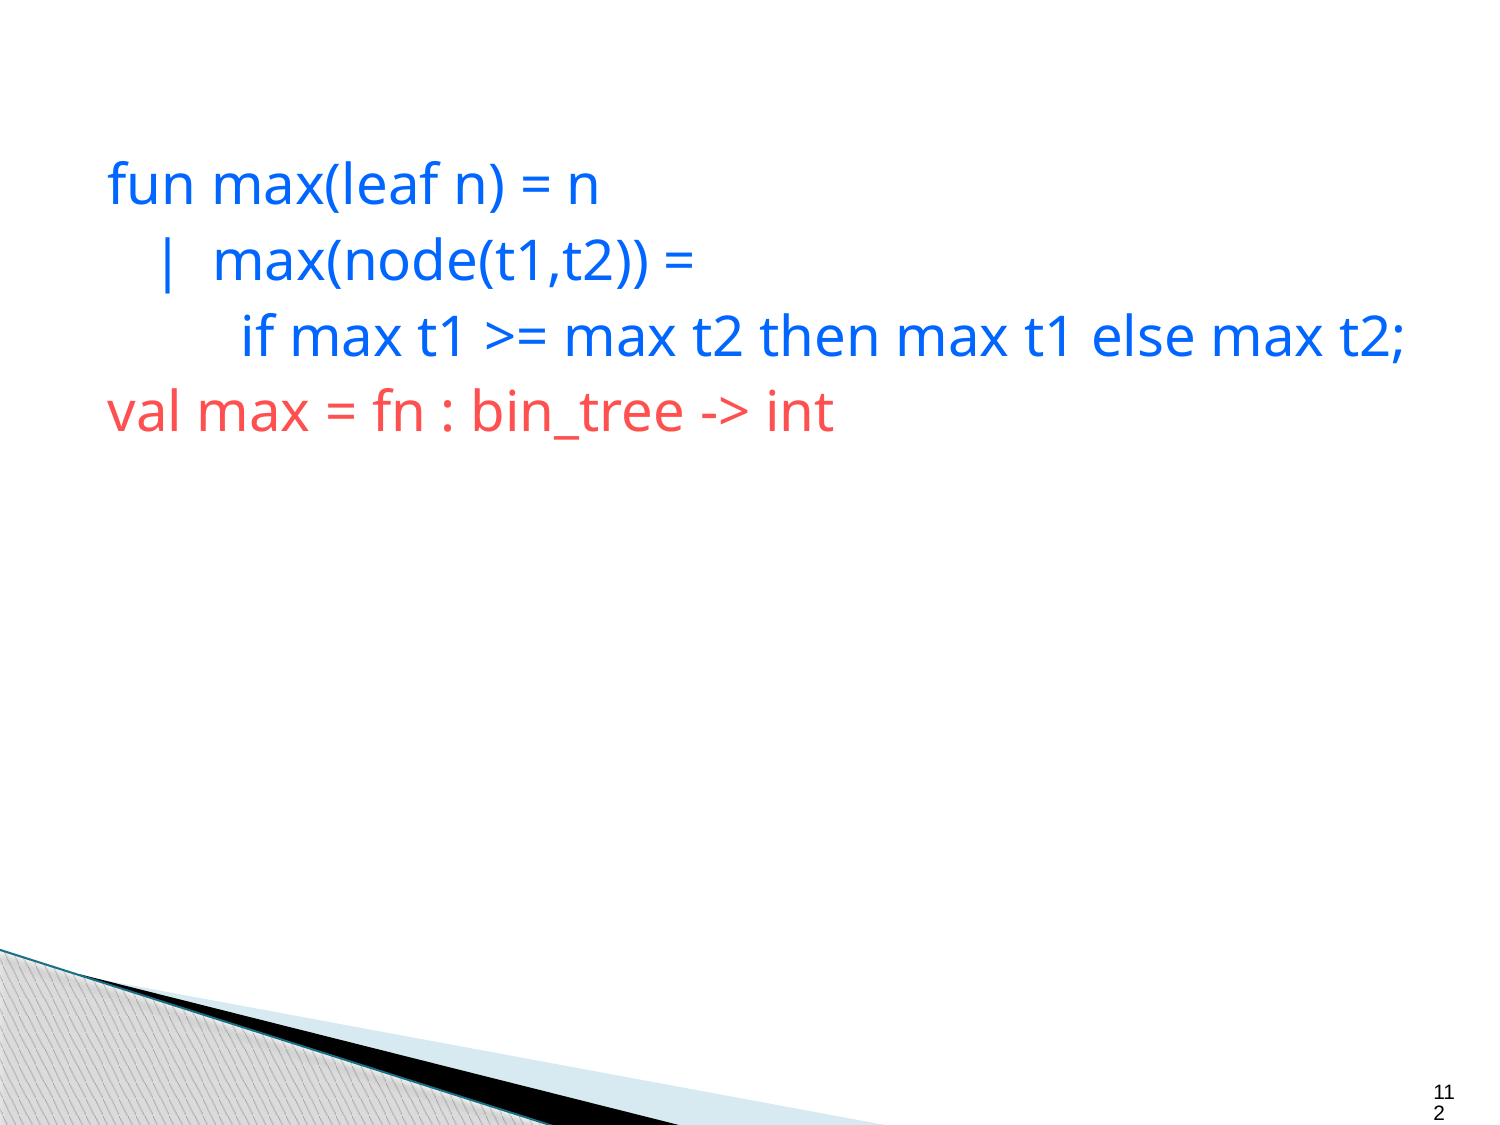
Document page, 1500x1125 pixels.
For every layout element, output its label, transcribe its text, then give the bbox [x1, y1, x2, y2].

slide_number 112 [1418, 1051, 1479, 1112]
list fun max(leaf n) = n | max(node(t1,t2)) = if max t1 >= max t2 then max t1 else max t2; val max = fn : bin_tree -> int [75, 62, 1425, 1125]
